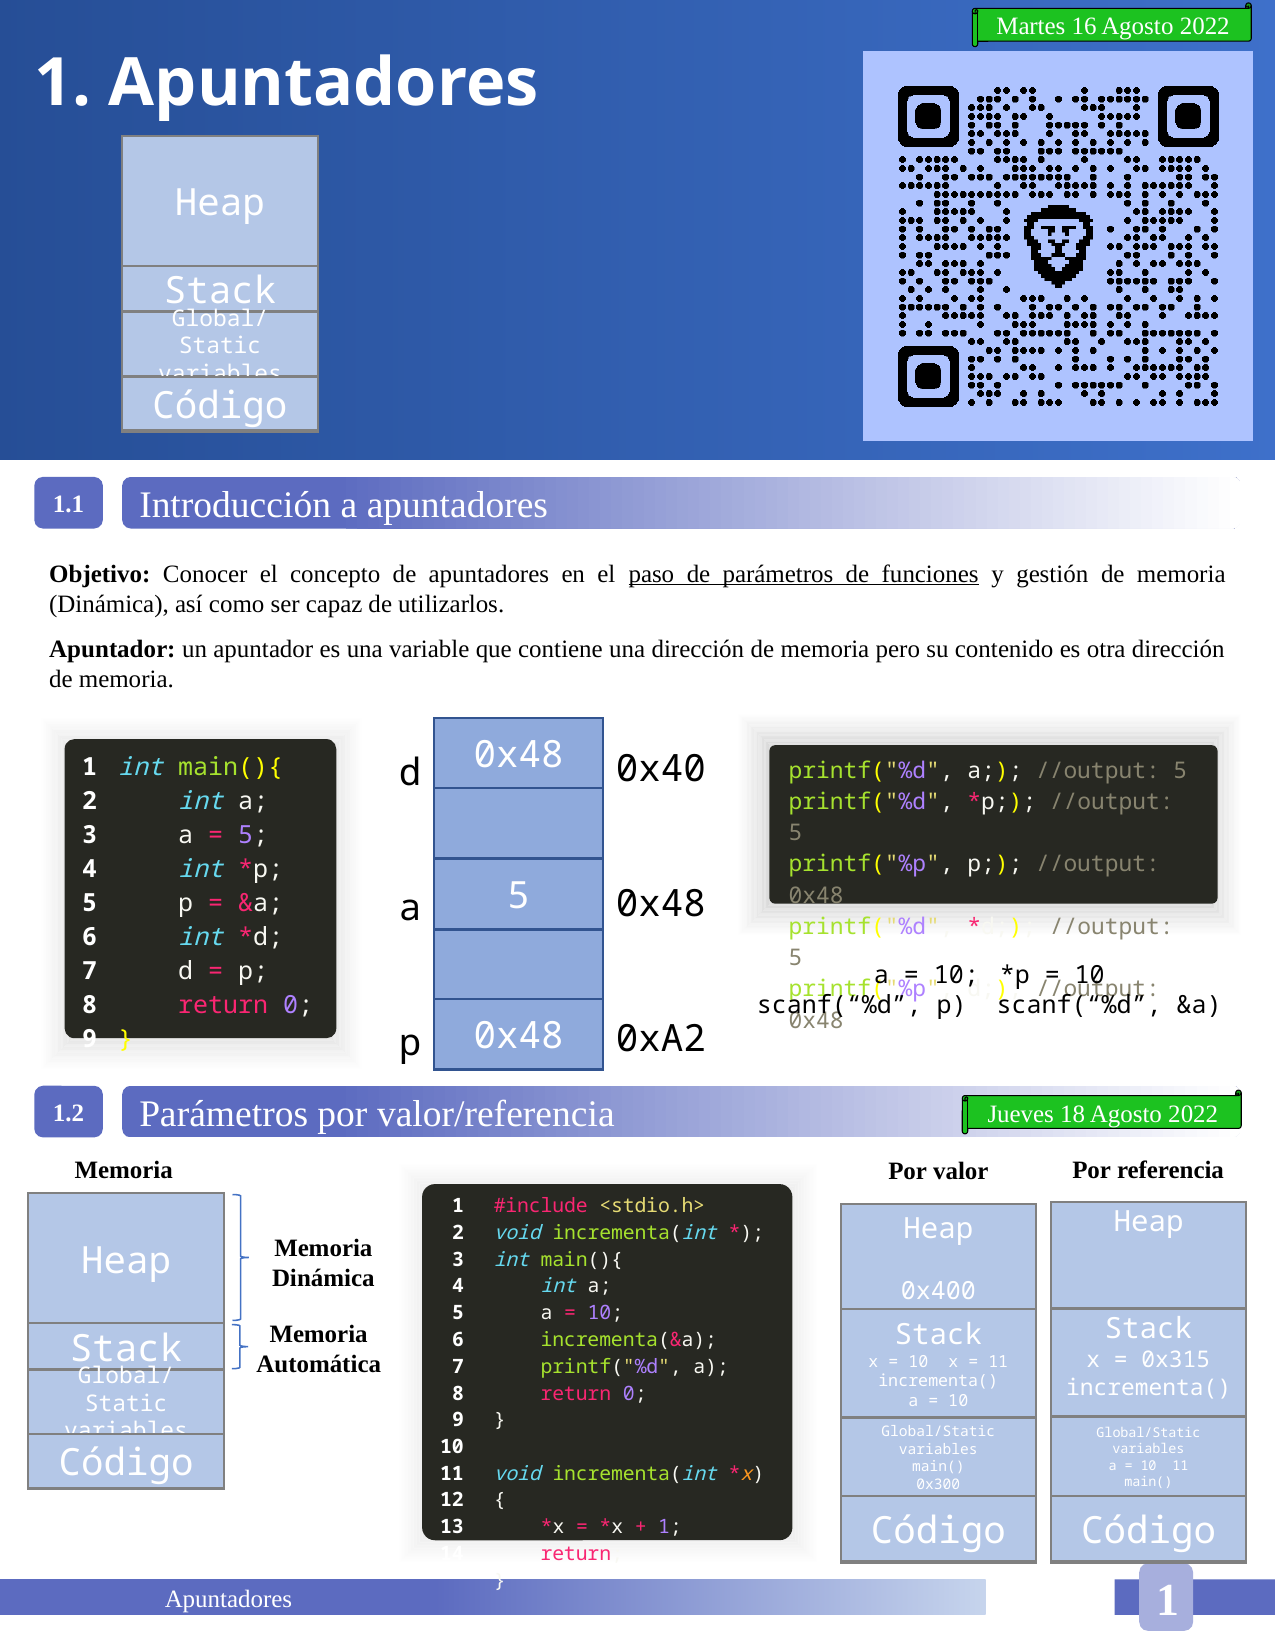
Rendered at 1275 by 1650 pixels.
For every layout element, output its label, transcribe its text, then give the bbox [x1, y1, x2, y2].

text_box [0, 0, 1275, 461]
picture [863, 51, 1253, 441]
text_box [231, 1324, 237, 1370]
text_box [1114, 1578, 1138, 1616]
text_box [232, 1194, 249, 1321]
text_box 1.1 [33, 475, 104, 530]
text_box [384, 714, 723, 1070]
text_box Martes 16 Agosto 2022 [971, 1, 1253, 48]
text_box [737, 713, 1242, 936]
text_box Introducción a apuntadores [121, 475, 1242, 530]
text_box Por valor [840, 1147, 1037, 1193]
text_box Apuntadores [0, 1578, 987, 1616]
text_box [397, 1162, 819, 1564]
text_box [768, 744, 1219, 905]
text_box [840, 1203, 1037, 1564]
text_box Memoria [25, 1146, 222, 1192]
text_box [28, 1193, 224, 1490]
text_box [63, 738, 338, 1040]
table_header 1 2 3 4 5 6 7 8 9 [67, 741, 103, 1026]
text_box Objetivo: Conocer el concepto de apuntadores en el paso de parámetros de funciones y gestión de memoria (Dinámica), así como ser capaz de utilizarlos. Apuntador: un apuntador es una variable que contiene una dirección de memoria pero su contenido es otra dirección de memoria. [34, 549, 1241, 700]
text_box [1050, 1201, 1247, 1564]
text_box [40, 717, 363, 1071]
table_header int main(){ int a; a = 5; int *p; p = &a; int *d; d = p; return 0; } [103, 741, 338, 1026]
text_box Memoria Dinámica [242, 1223, 397, 1299]
table_header 1 2 3 4 5 6 7 8 9 10 11 12 13 14 [420, 1184, 479, 1579]
text_box [787, 1185, 794, 1540]
table_header #include <stdio.h> void incrementa(int *); int main(){ int a; a = 10; incrementa(&a); printf("%d", a); return 0; } void incrementa(int *x){ *x = *x + 1; return; } [479, 1184, 787, 1579]
text_box [1195, 1578, 1275, 1616]
text_box 1 [1138, 1564, 1195, 1632]
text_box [122, 135, 318, 432]
text_box Por referencia [1050, 1146, 1247, 1192]
text_box Memoria Automática [237, 1309, 397, 1385]
text_box 1. Apuntadores [19, 31, 869, 127]
text_box Parámetros por valor/referencia [121, 1084, 1242, 1139]
text_box 1.2 [33, 1084, 104, 1139]
text_box Jueves 18 Agosto 2022 [961, 1089, 1243, 1135]
table_header printf("%d", a;); //output: 5 printf("%d", *p;); //output: 5 printf("%p", p;); //output: 0x48 printf("%d", *d;); //output: 5 printf("%p", d;); //output: 0x48 [773, 746, 1209, 1008]
